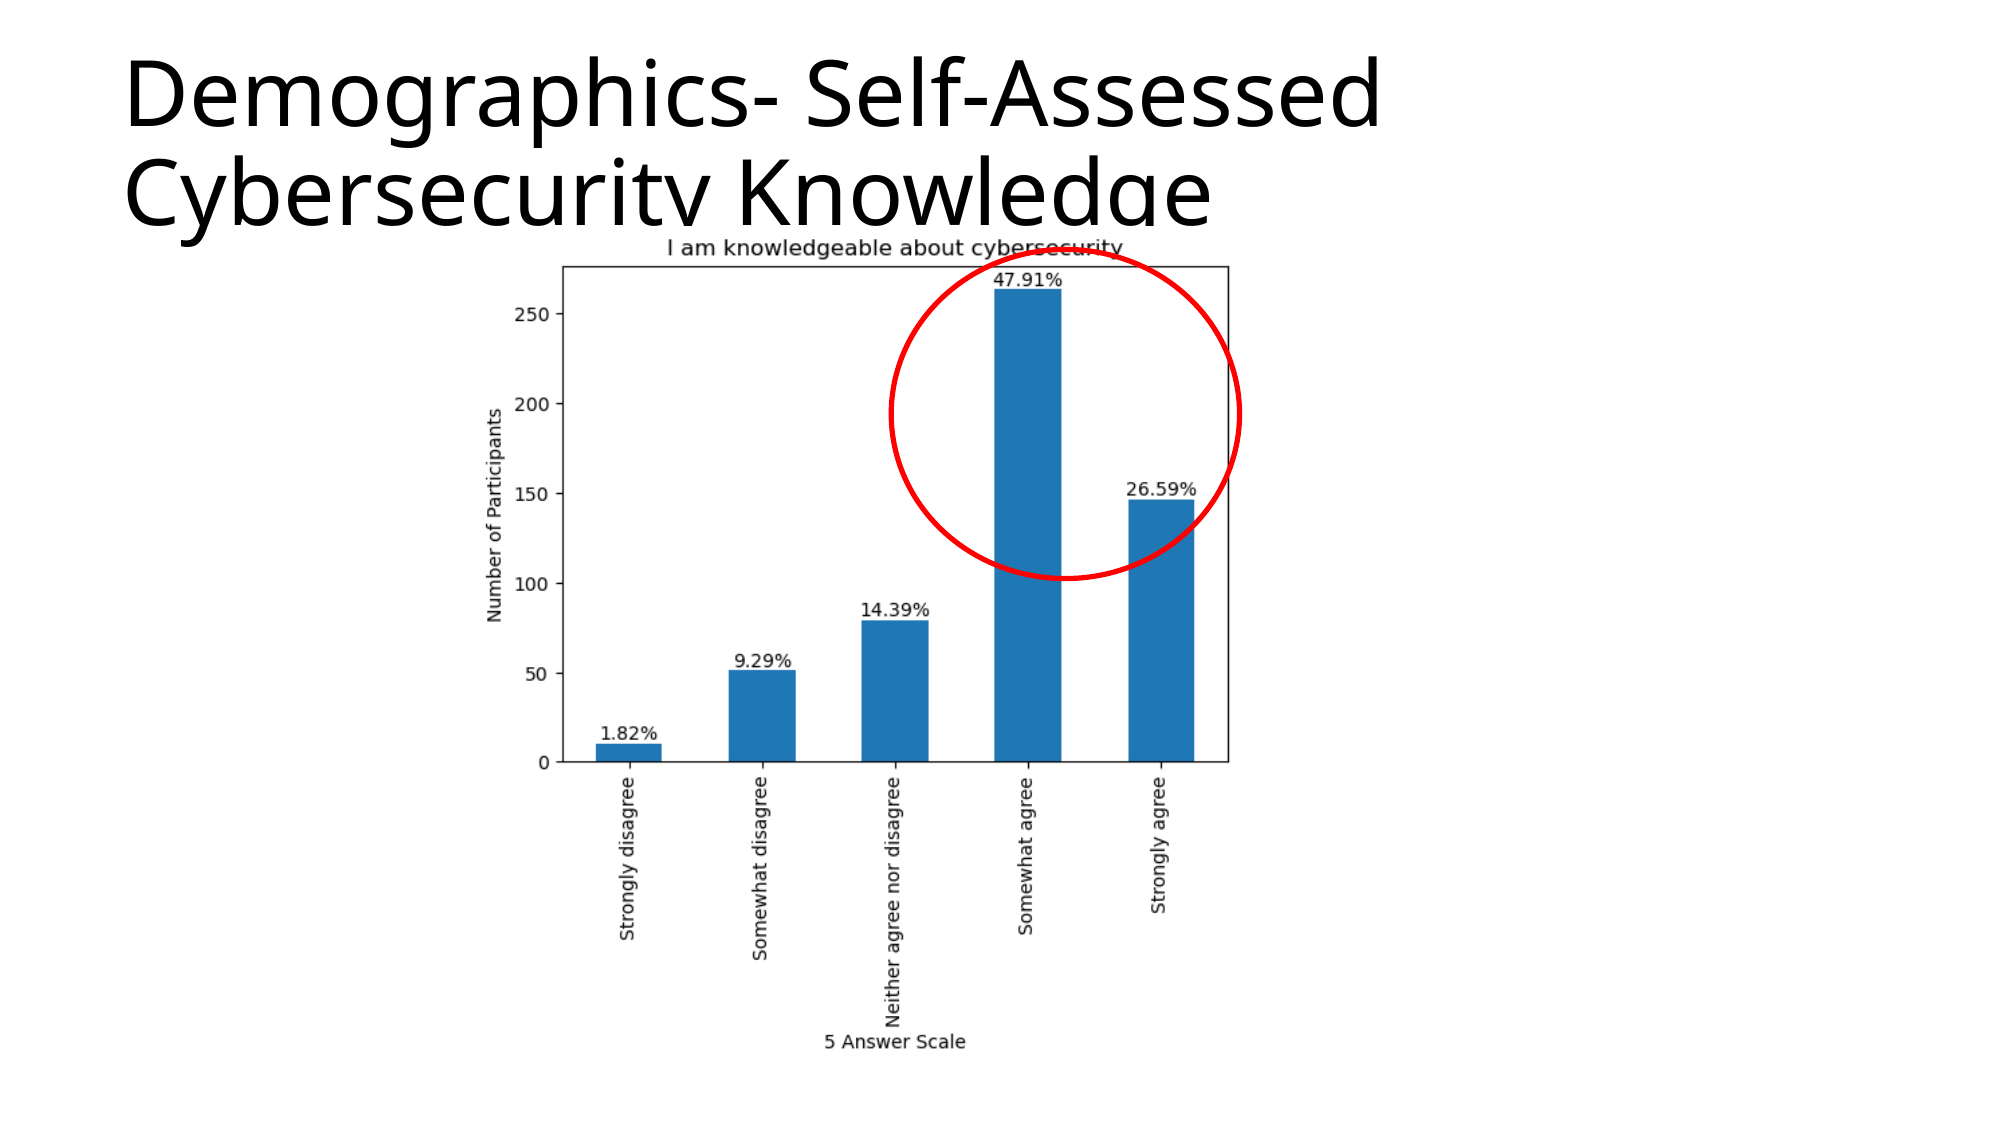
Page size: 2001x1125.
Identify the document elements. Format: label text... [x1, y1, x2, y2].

title Demographics- Self-Assessed Cybersecurity Knowledge [107, 37, 1833, 255]
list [474, 226, 1240, 1066]
